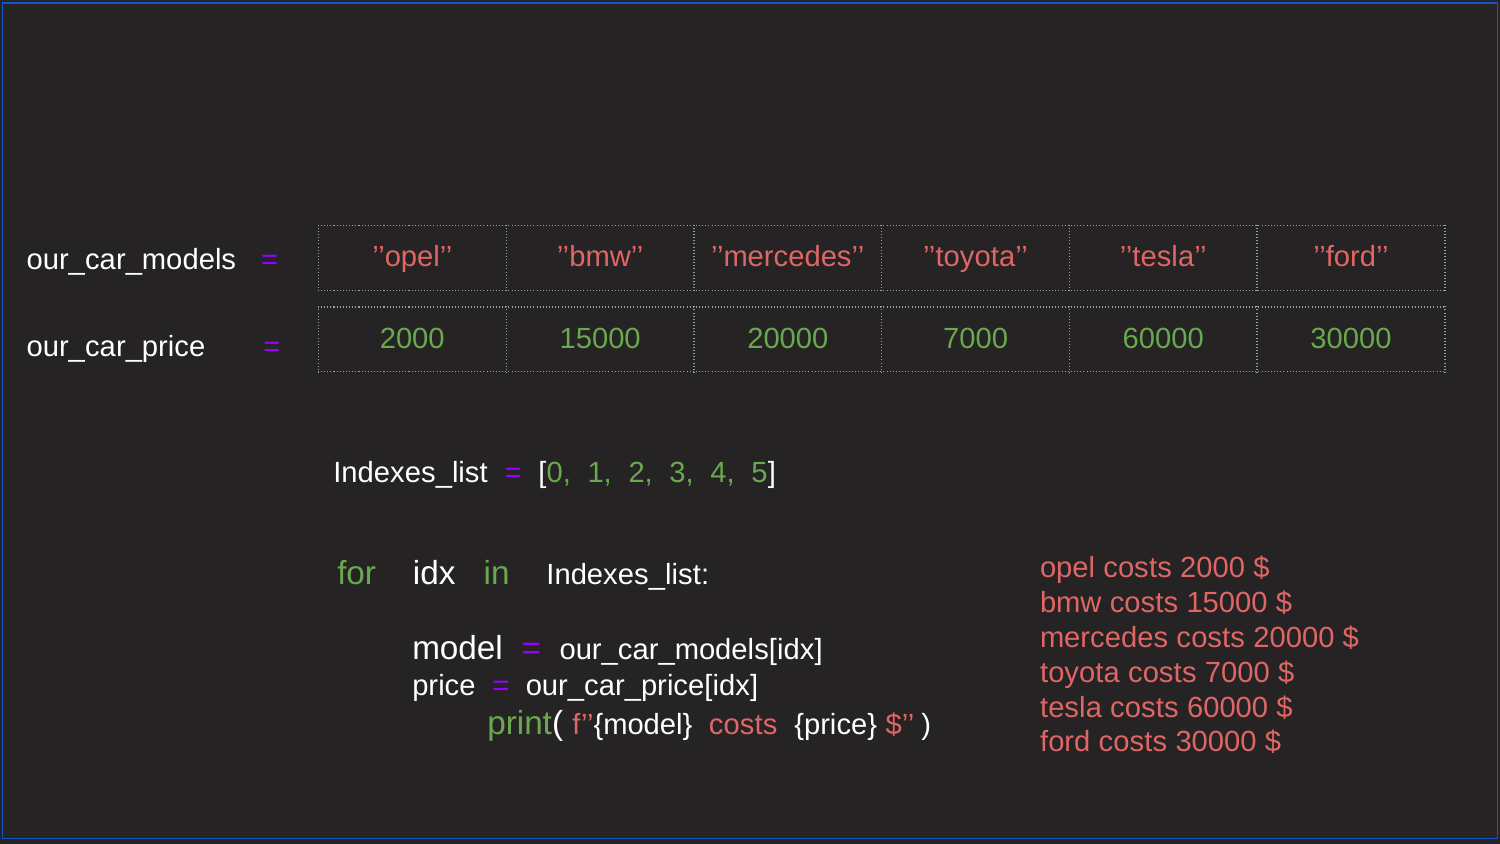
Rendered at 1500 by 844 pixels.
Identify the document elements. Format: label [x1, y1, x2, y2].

text_box [2, 3, 1498, 839]
